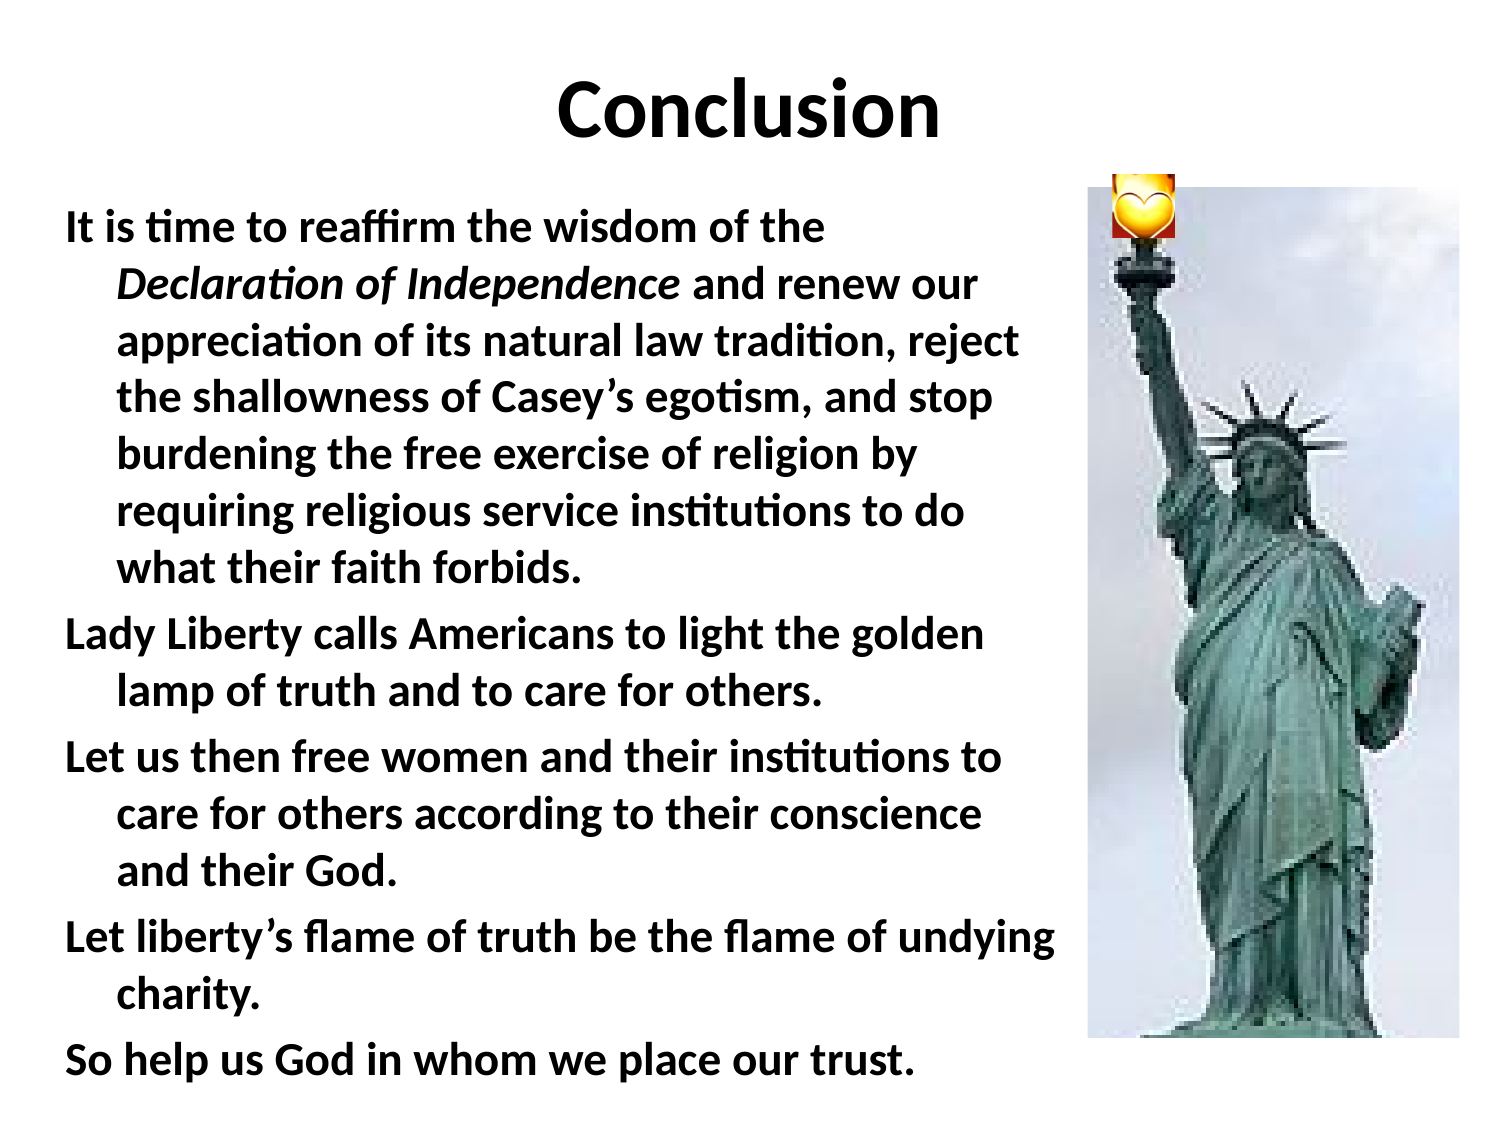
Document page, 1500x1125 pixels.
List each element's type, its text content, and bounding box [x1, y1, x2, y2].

title Conclusion [75, 45, 1425, 163]
list It is time to reaffirm the wisdom of the Declaration of Independence and renew our appreciation of its natural law tradition, reject the shallowness of Casey’s egotism, and stop burdening the free exercise of religion by requiring religious service institutions to do what their faith forbids. Lady Liberty calls Americans to light the golden lamp of truth and to care for others. Let us then free women and their institutions to care for others according to their conscience and their God. Let liberty’s flame of truth be the flame of undying charity. So help us God in whom we place our trust. [50, 187, 1075, 1100]
picture [1087, 174, 1460, 1038]
